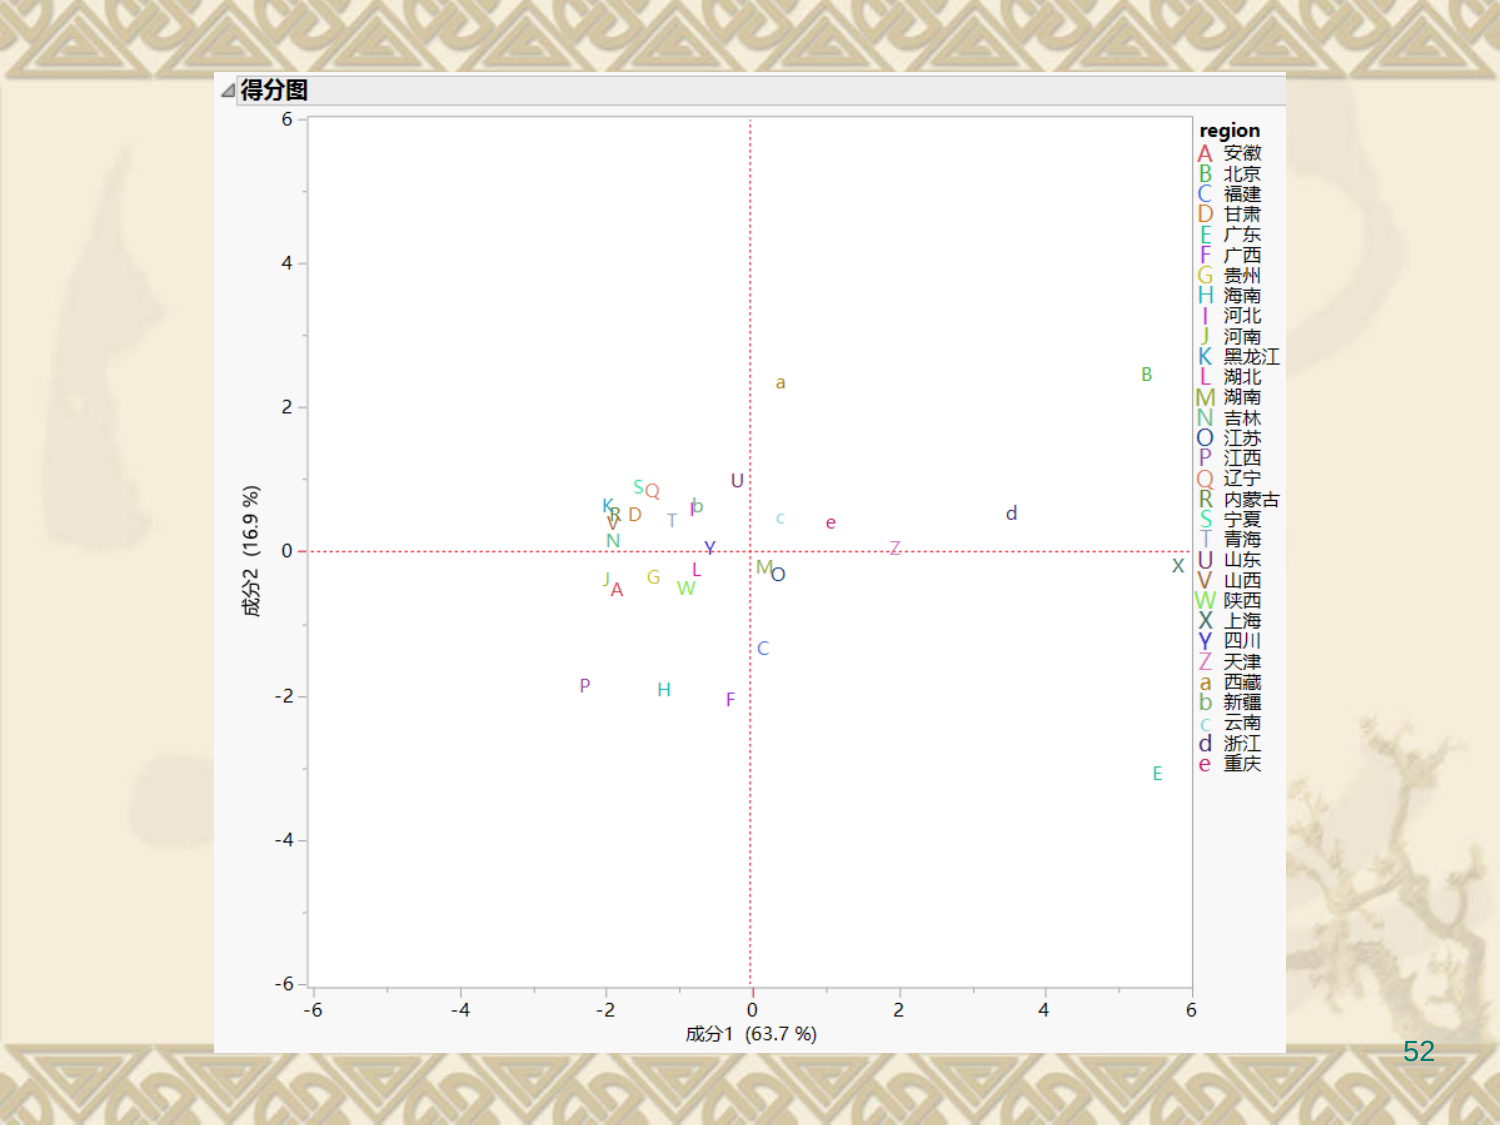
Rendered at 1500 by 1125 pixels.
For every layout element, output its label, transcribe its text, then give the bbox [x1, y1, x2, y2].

picture [0, 0, 1500, 1125]
slide_number 52 [1074, 1024, 1451, 1103]
